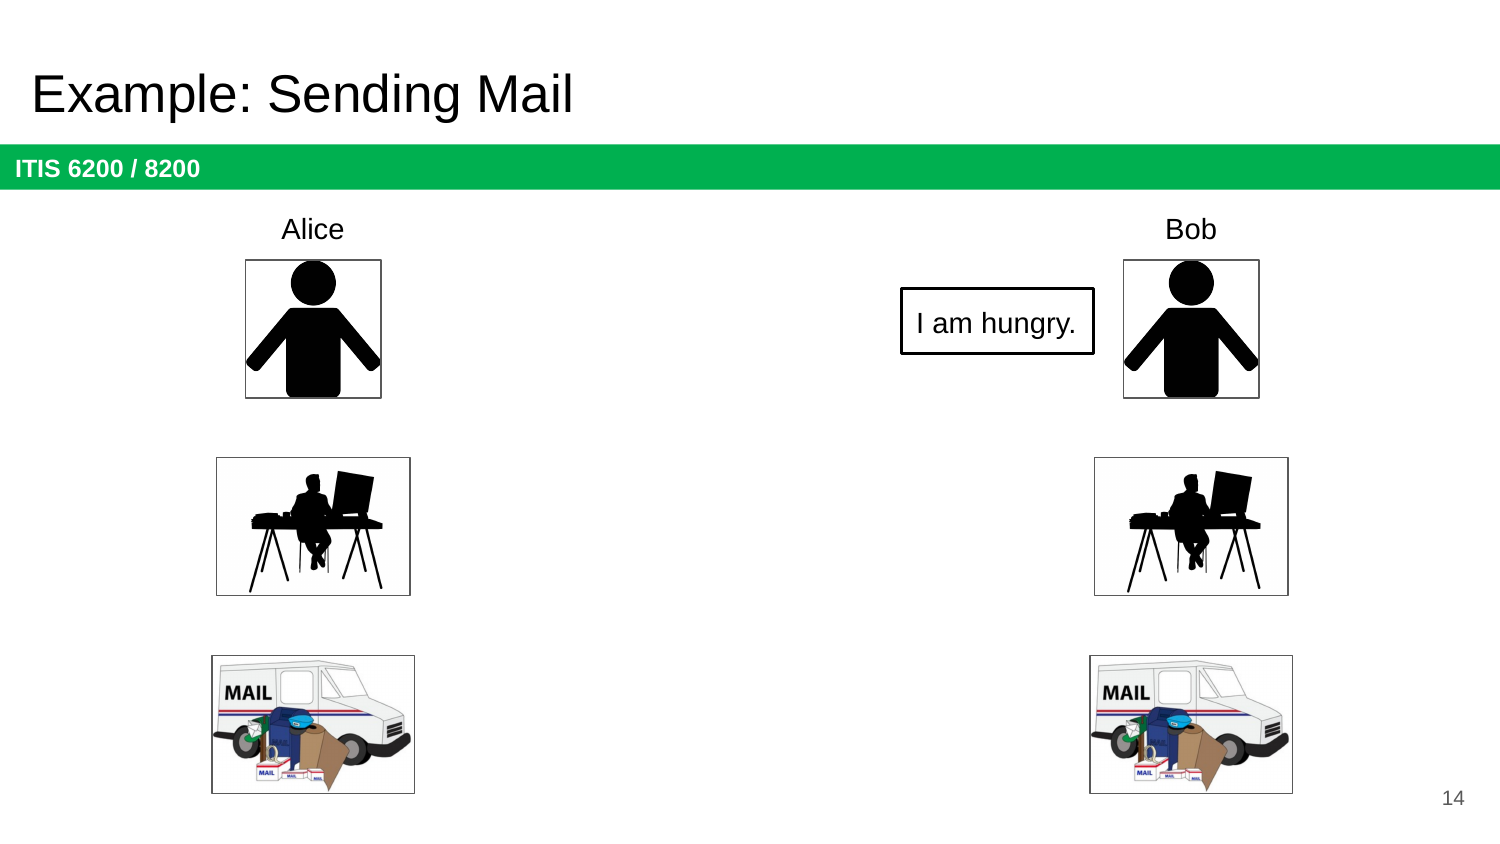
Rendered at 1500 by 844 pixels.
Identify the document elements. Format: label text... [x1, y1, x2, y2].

picture [1123, 260, 1259, 398]
picture [245, 260, 381, 398]
title Example: Sending Mail [16, 44, 1415, 139]
picture [1090, 655, 1293, 793]
picture [1094, 458, 1288, 596]
picture [216, 458, 410, 596]
slide_number 14 [1389, 764, 1480, 830]
text_box Alice [253, 195, 374, 259]
text_box Bob [1131, 195, 1252, 259]
picture [212, 655, 415, 793]
text_box I am hungry. [901, 288, 1094, 354]
